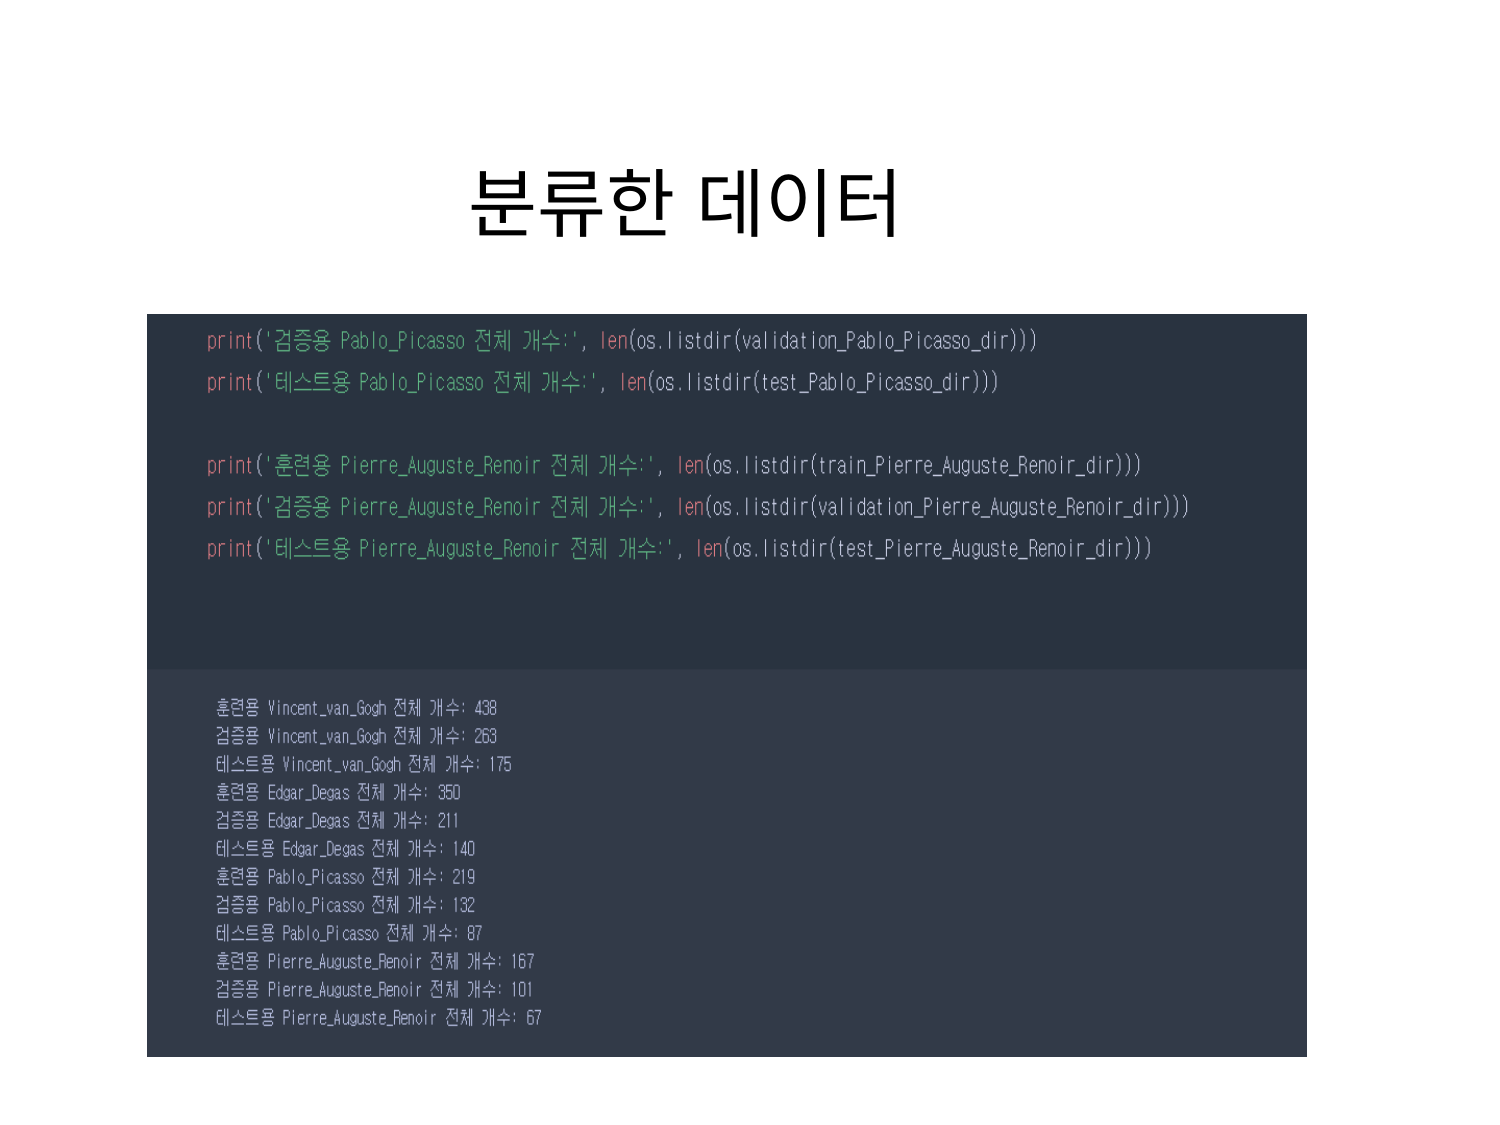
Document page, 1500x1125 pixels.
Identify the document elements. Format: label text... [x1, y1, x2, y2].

text_box 분류한 데이터 [147, 148, 1247, 254]
picture [147, 314, 1308, 1058]
